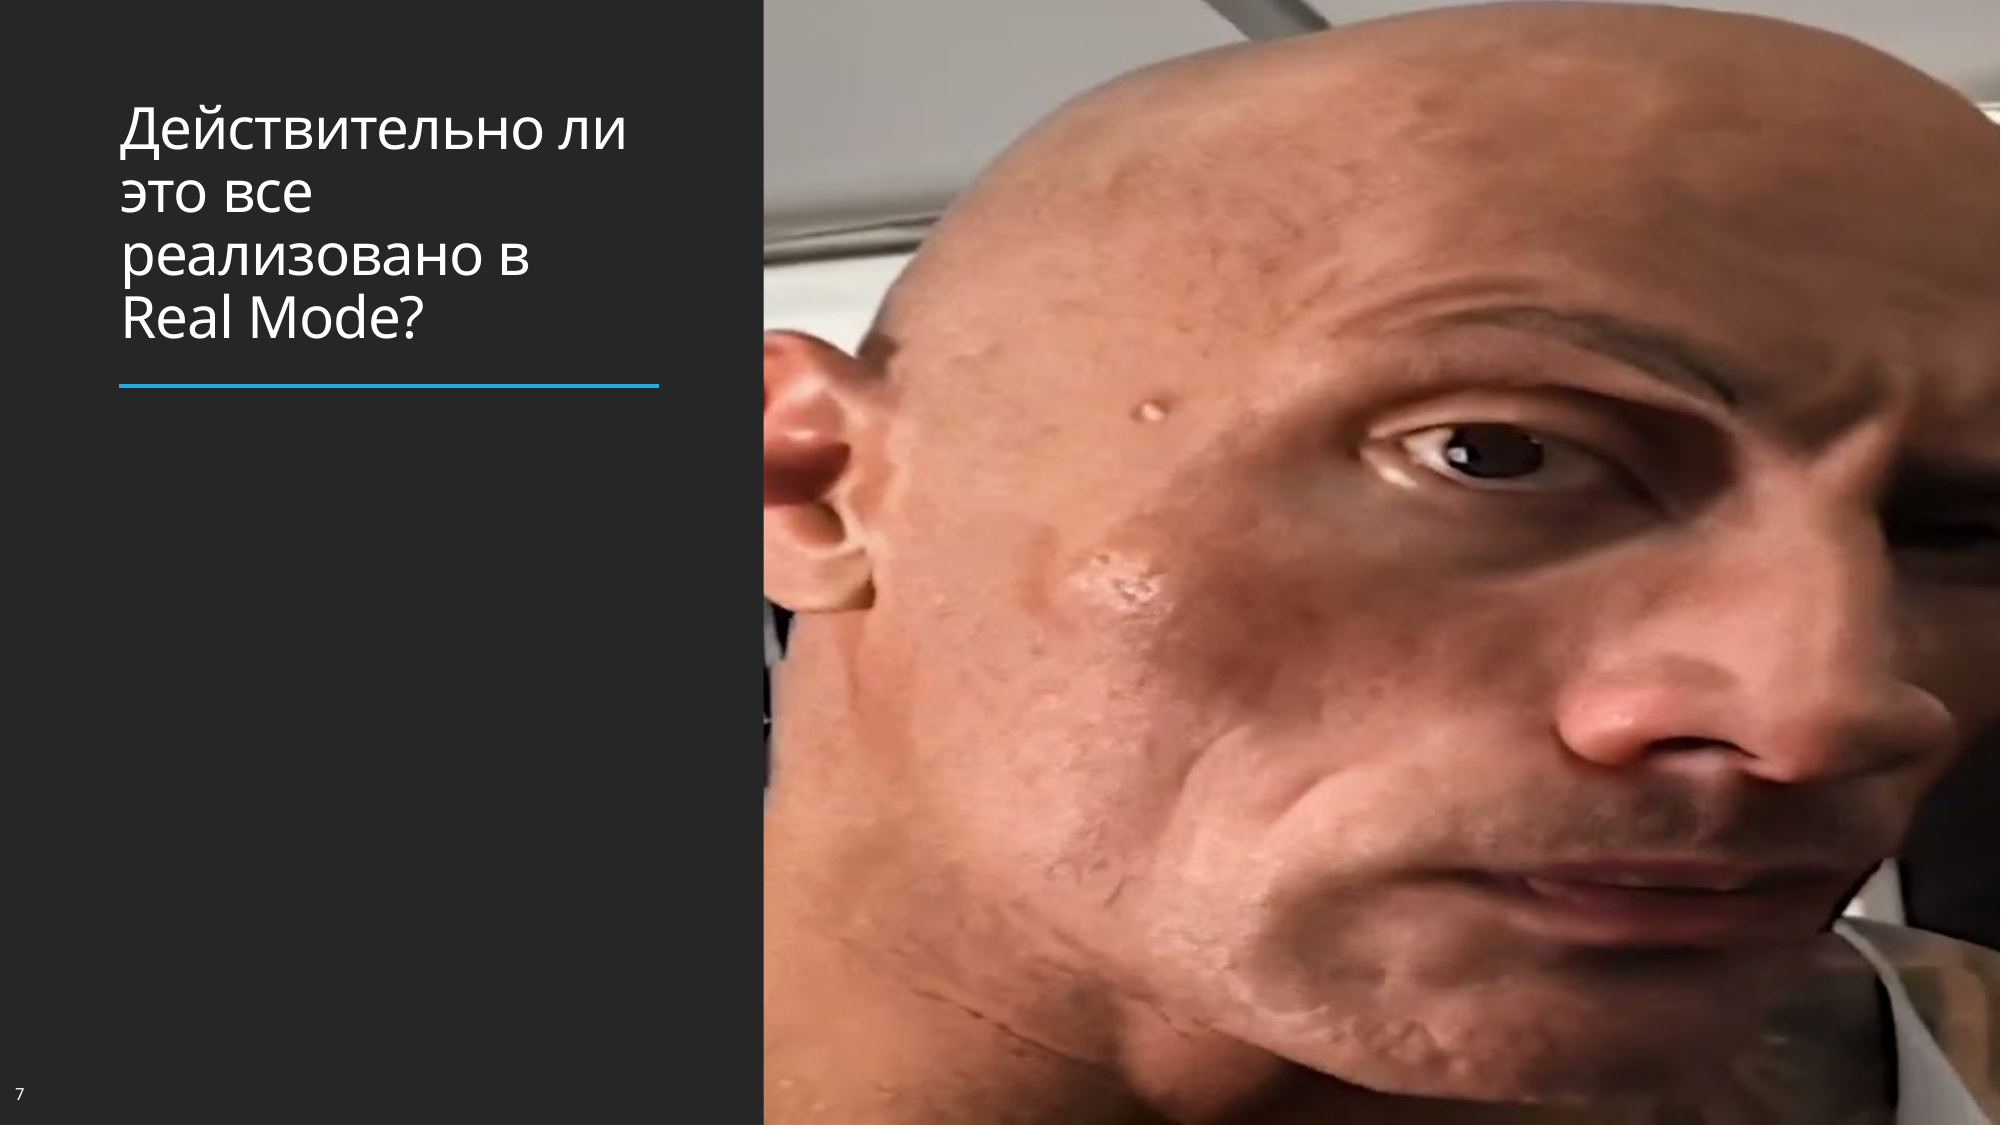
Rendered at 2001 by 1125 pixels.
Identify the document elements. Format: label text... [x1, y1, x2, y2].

title Действительно ли это все реализовано в Real Mode? [105, 84, 672, 359]
slide_number 7 [0, 1064, 128, 1125]
text_box [0, 0, 762, 1125]
picture [762, 0, 2000, 1125]
